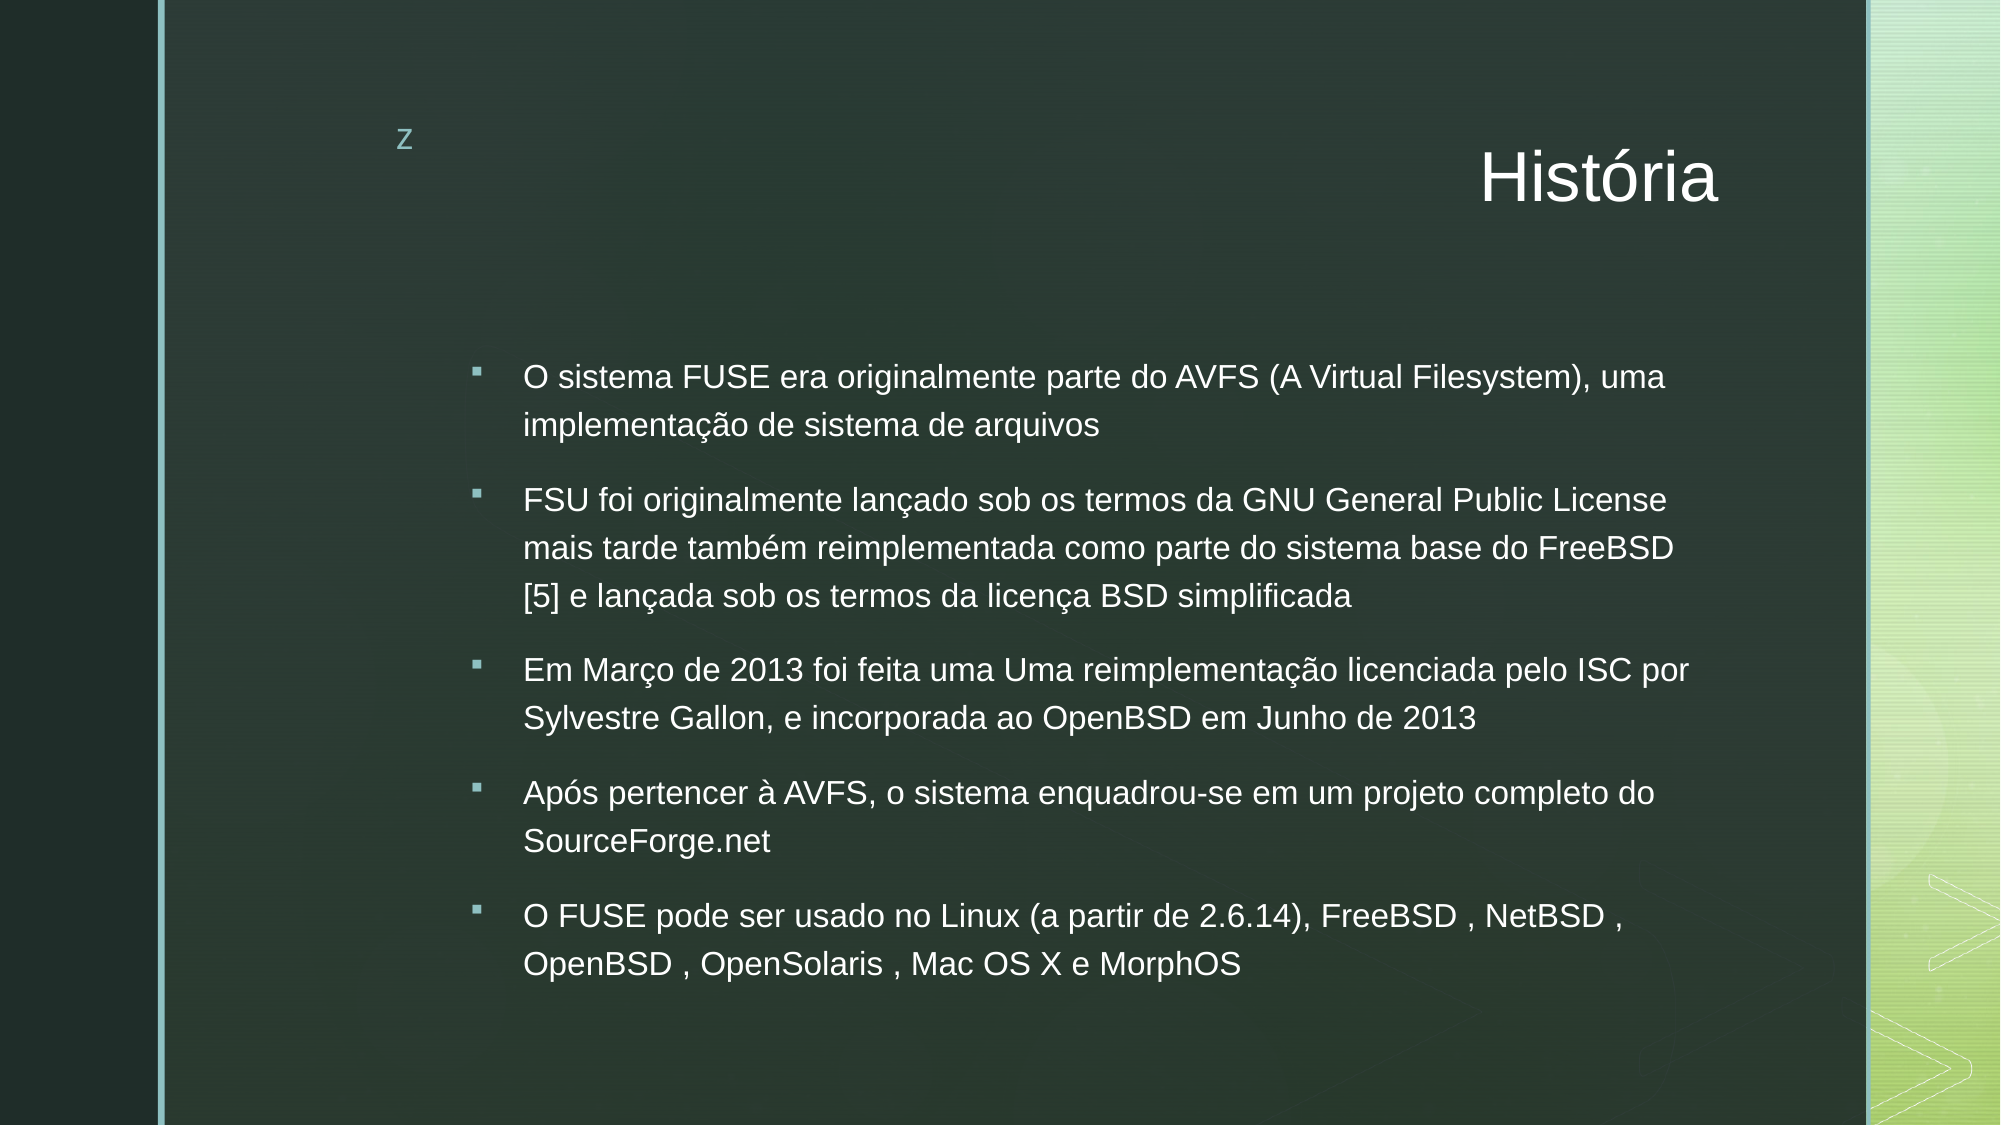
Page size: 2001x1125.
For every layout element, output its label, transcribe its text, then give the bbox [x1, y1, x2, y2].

title História [428, 132, 1734, 310]
list O sistema FUSE era originalmente parte do AVFS (A Virtual Filesystem), uma implementação de sistema de arquivos FSU foi originalmente lançado sob os termos da GNU General Public License mais tarde também reimplementada como parte do sistema base do FreeBSD [5] e lançada sob os termos da licença BSD simplificada Em Março de 2013 foi feita uma Uma reimplementação licenciada pelo ISC por Sylvestre Gallon, e incorporada ao OpenBSD em Junho de 2013 Após pertencer à AVFS, o sistema enquadrou-se em um projeto completo do SourceForge.net O FUSE pode ser usado no Linux (a partir de 2.6.14), FreeBSD , NetBSD , OpenBSD , OpenSolaris , Mac OS X e MorphOS [454, 336, 1734, 993]
picture [1871, 0, 2001, 1125]
